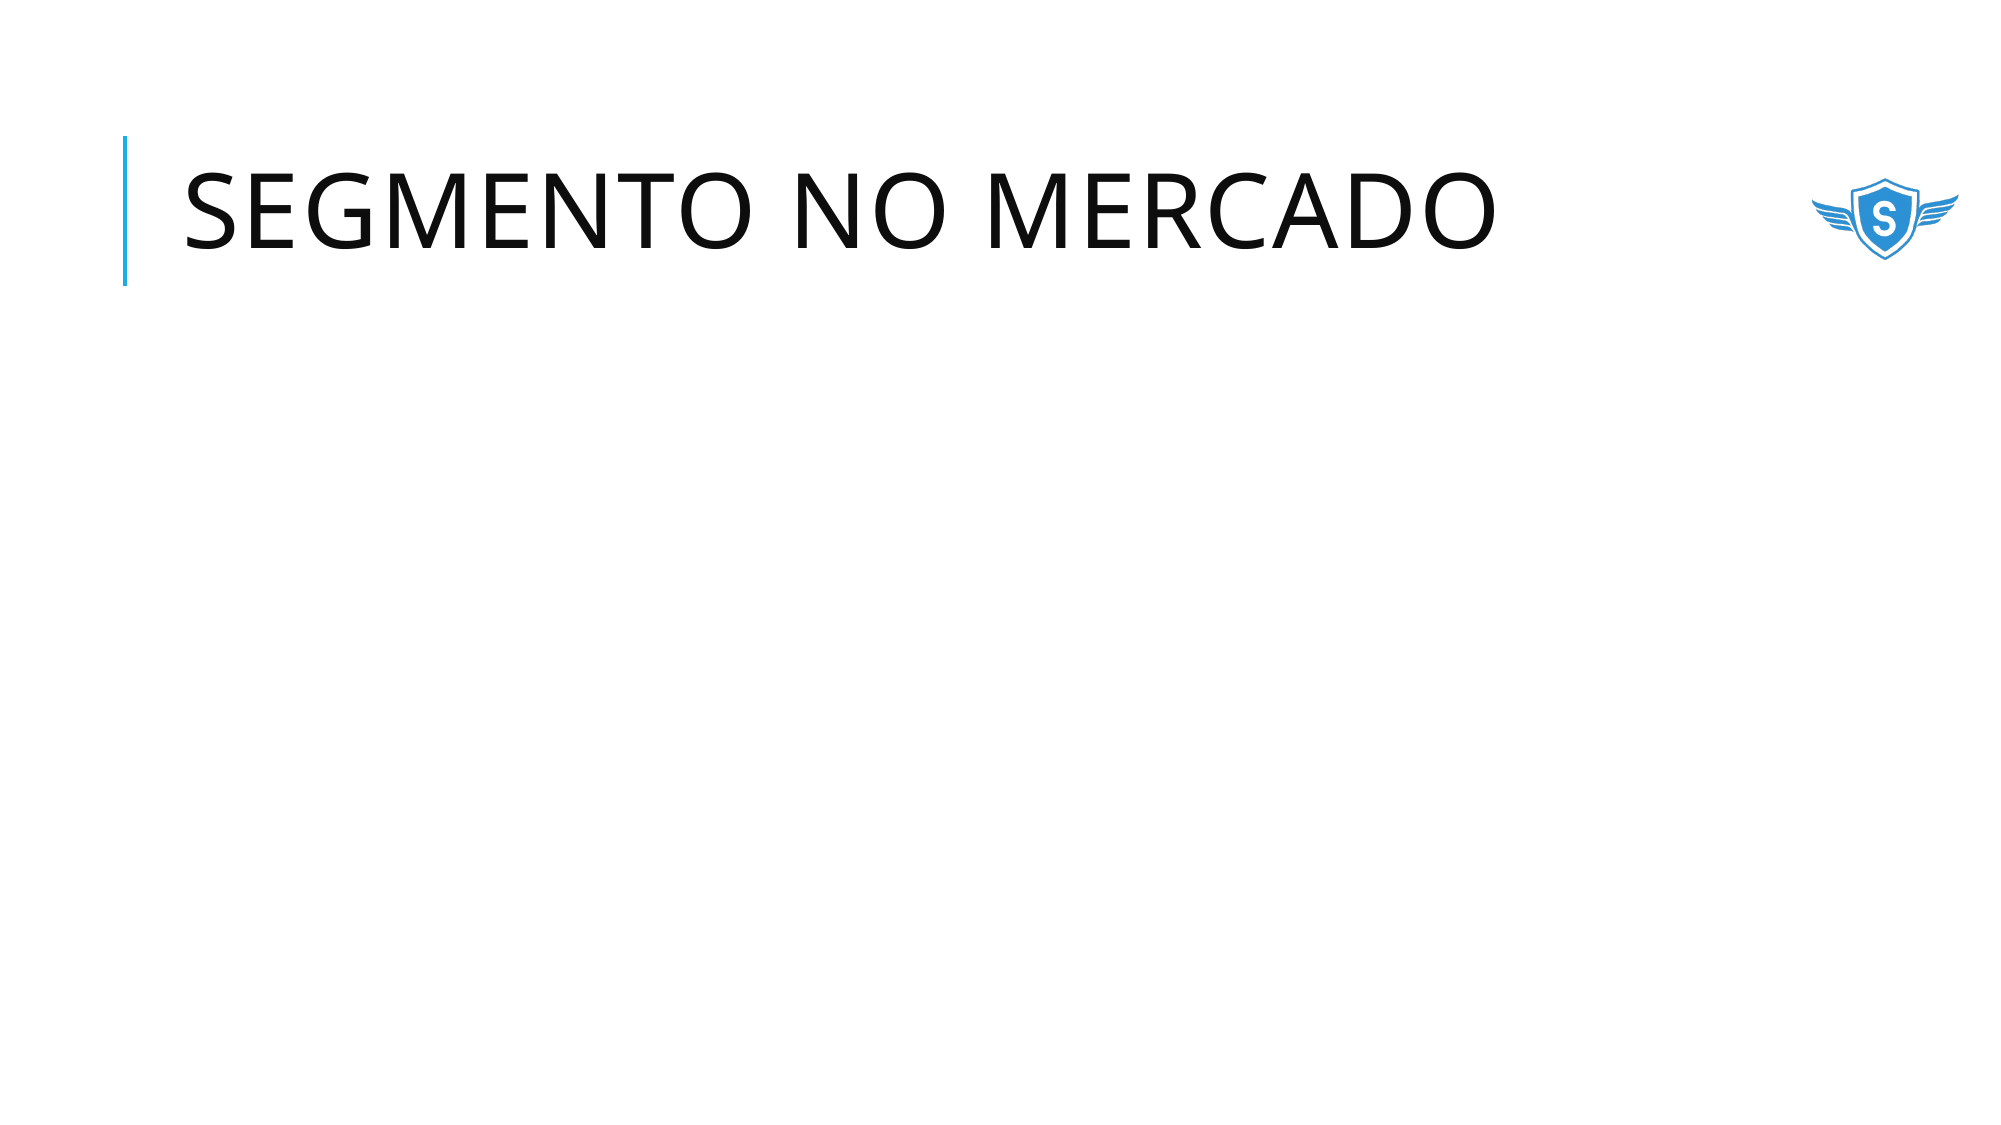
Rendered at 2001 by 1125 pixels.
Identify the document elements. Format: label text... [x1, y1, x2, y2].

title Segmento no mercado [168, 96, 1763, 342]
picture [1783, 117, 1987, 321]
